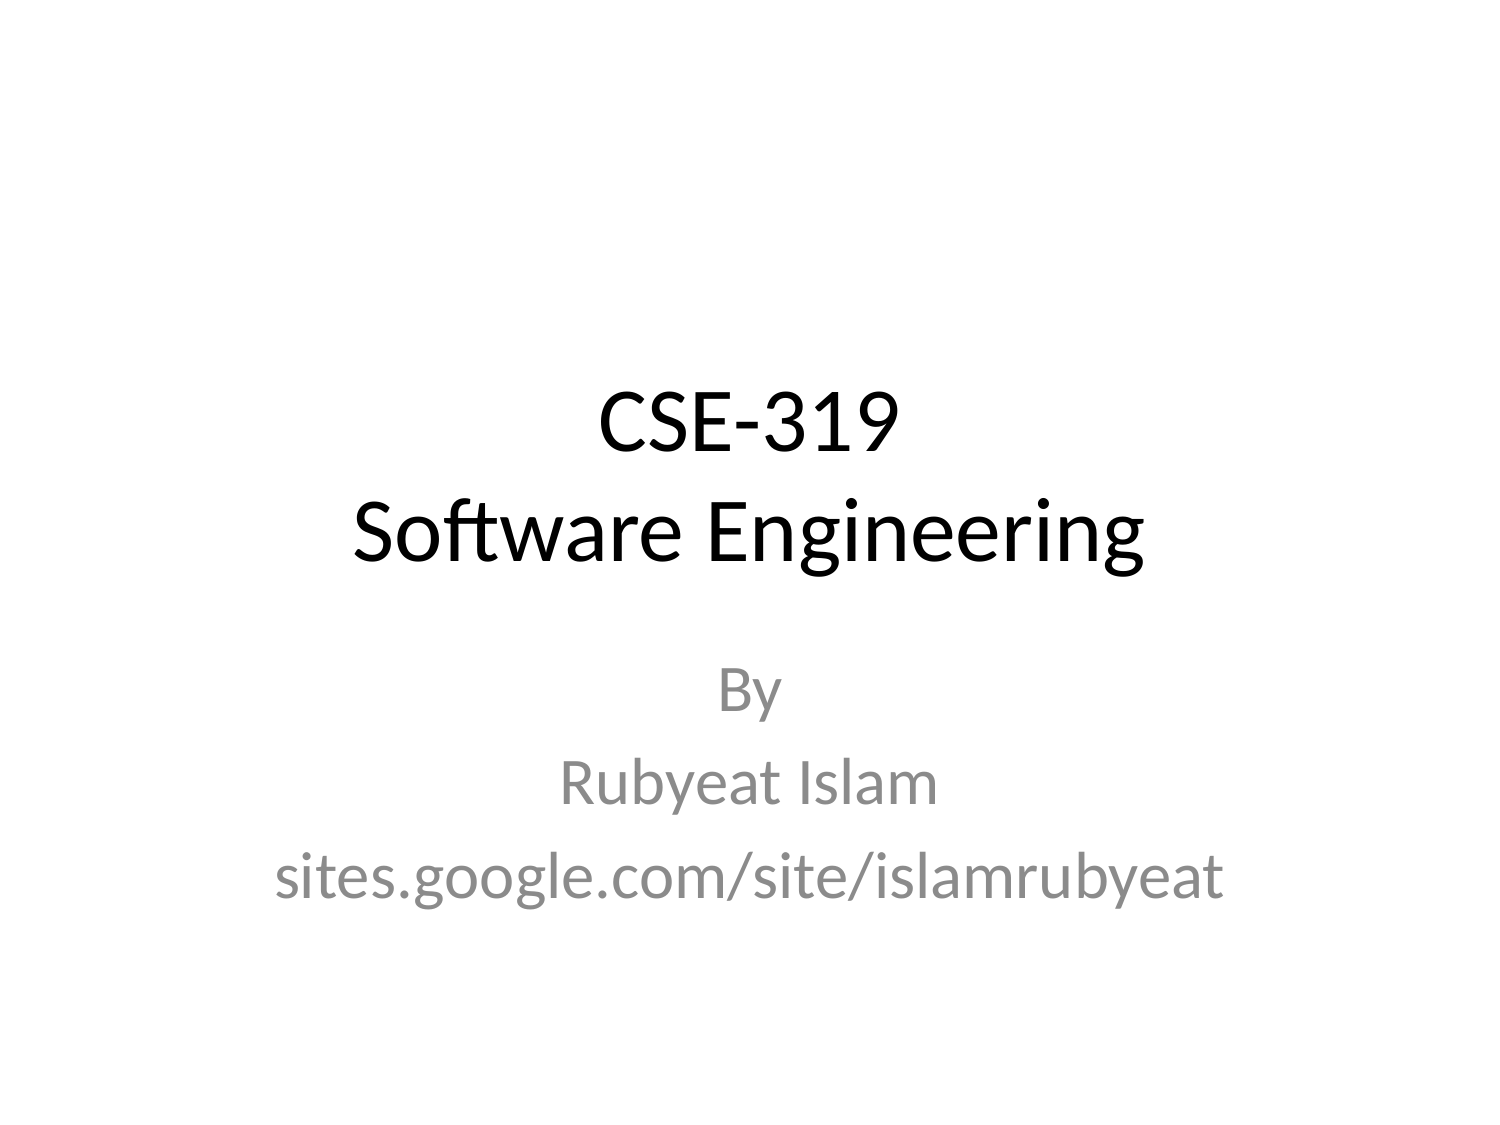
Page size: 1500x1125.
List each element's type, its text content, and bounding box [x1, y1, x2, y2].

title CSE-319 Software Engineering [112, 349, 1388, 591]
subtitle By Rubyeat Islam sites.google.com/site/islamrubyeat [225, 637, 1275, 925]
